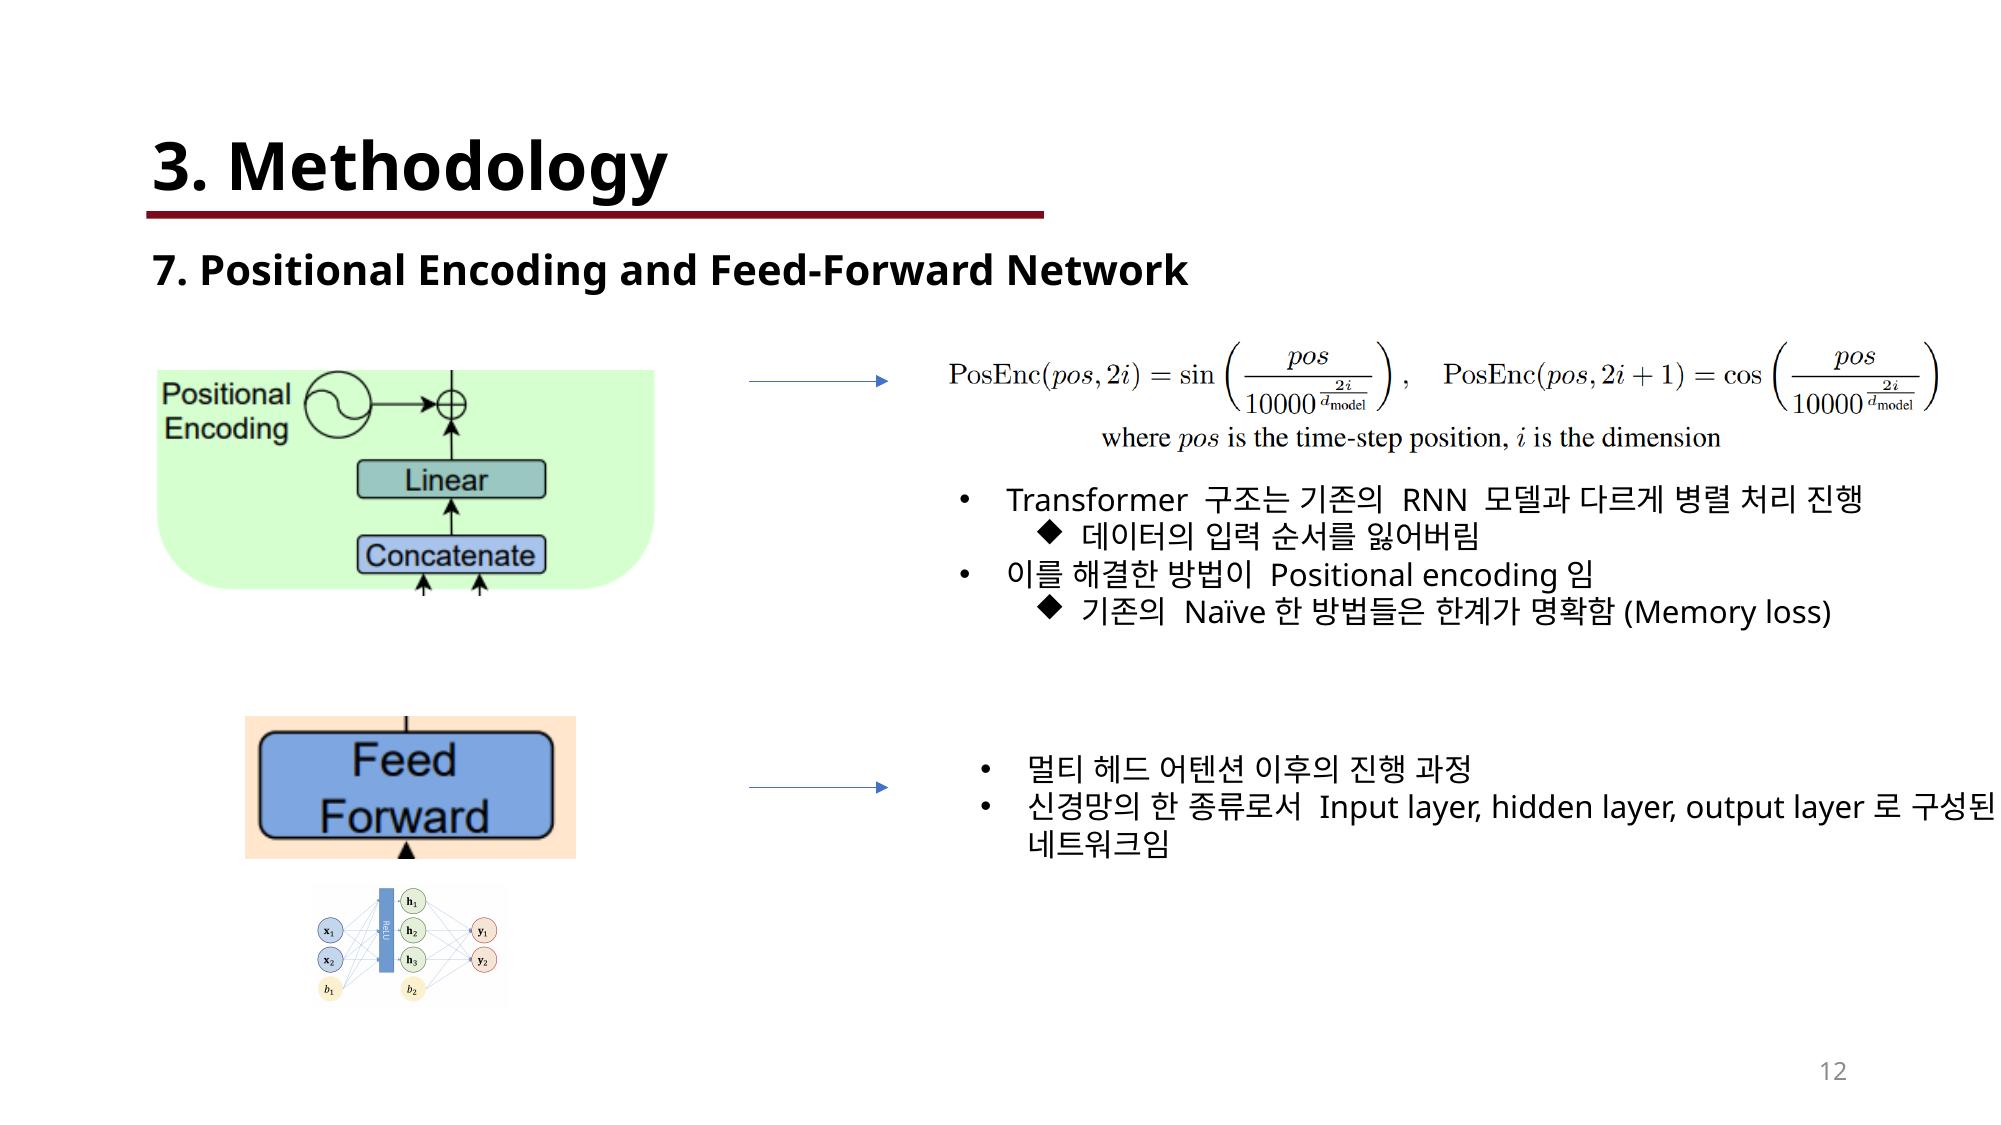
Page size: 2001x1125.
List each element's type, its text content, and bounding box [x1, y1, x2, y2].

title 3. Methodology [137, 37, 1863, 241]
picture [311, 883, 509, 1009]
text_box 7. Positional Encoding and Feed-Forward Network [137, 241, 1863, 314]
text_box [146, 230, 1872, 303]
text_box Transformer 구조는 기존의 RNN 모델과 다르게 병렬 처리 진행 데이터의 입력 순서를 잃어버림 이를 해결한 방법이 Positional encoding임 기존의 Naïve한 방법들은 한계가 명확함(Memory loss) [944, 472, 2000, 638]
picture [146, 370, 656, 596]
picture [245, 716, 576, 859]
picture [944, 339, 1945, 454]
slide_number 12 [1412, 1042, 1863, 1103]
text_box 멀티 헤드 어텐션 이후의 진행 과정 신경망의 한 종류로서 Input layer, hidden layer, output layer로 구성된 네트워크임 [965, 742, 2000, 870]
text_box [145, 210, 1045, 220]
